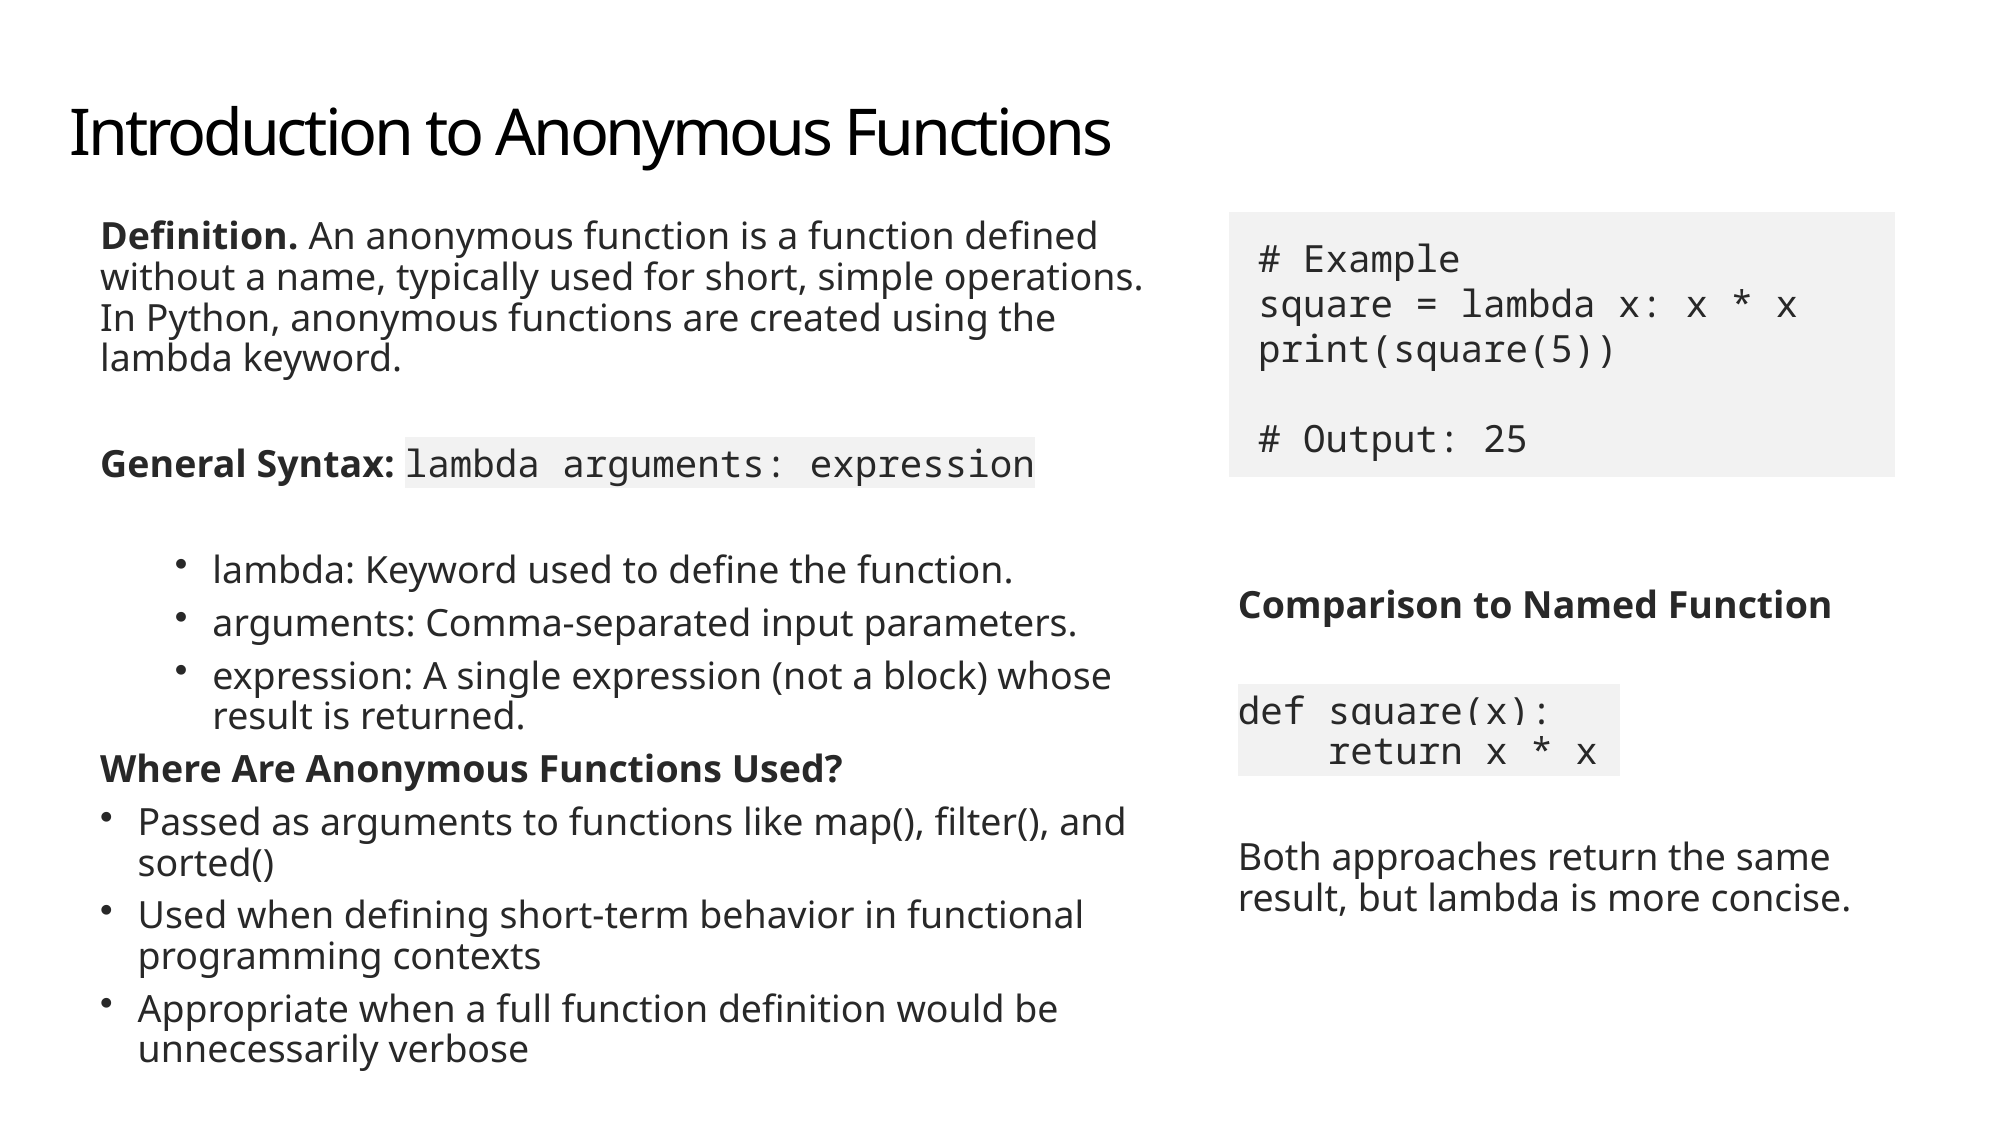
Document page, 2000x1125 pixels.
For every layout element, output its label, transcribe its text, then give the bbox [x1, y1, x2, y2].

text_box # Example square = lambda x: x * x print(square(5)) # Output: 25 [1227, 210, 1896, 479]
text_box Definition. An anonymous function is a function defined without a name, typically used for short, simple operations. In Python, anonymous functions are created using the lambda keyword. General Syntax: lambda arguments: expression lambda: Keyword used to define the function. arguments: Comma-separated input parameters. expression: A single expression (not a block) whose result is returned. [70, 193, 1208, 726]
text_box Comparison to Named Function def square(x): return x * x Both approaches return the same result, but lambda is more concise. [1207, 562, 1978, 944]
title Introduction to Anonymous Functions [69, 72, 1929, 194]
text_box Where Are Anonymous Functions Used? Passed as arguments to functions like map(), filter(), and sorted() Used when defining short-term behavior in functional programming contexts Appropriate when a full function definition would be unnecessarily verbose [70, 726, 1260, 1095]
